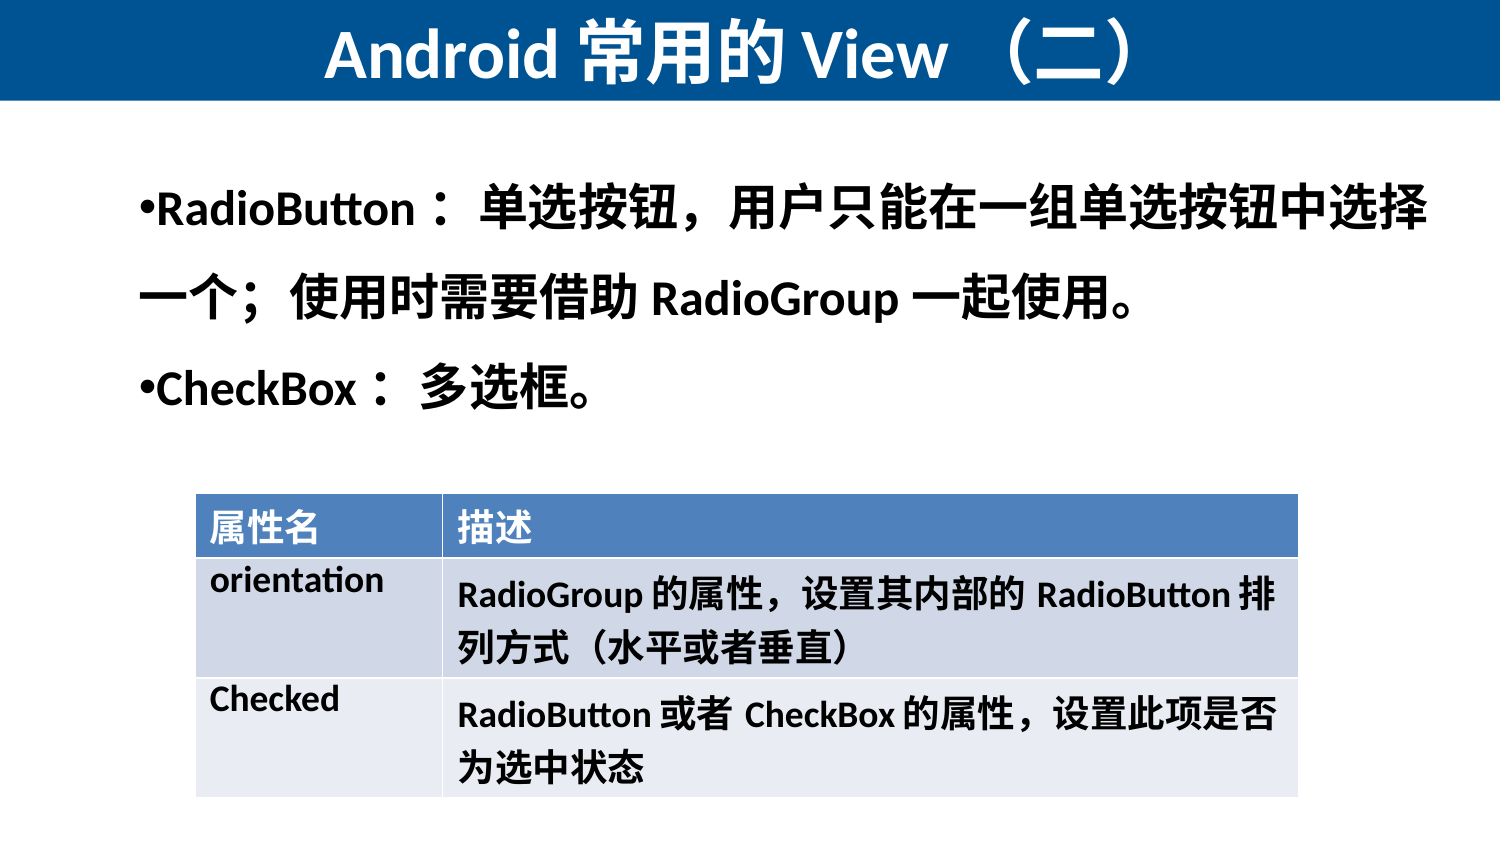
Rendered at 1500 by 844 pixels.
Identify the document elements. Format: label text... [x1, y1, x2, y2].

table_cell Checked [196, 679, 442, 797]
table_cell orientation [196, 559, 442, 677]
table_cell RadioButton或者CheckBox的属性，设置此项是否为选中状态 [443, 679, 1298, 797]
list RadioButton：单选按钮，用户只能在一组单选按钮中选择一个；使用时需要借助RadioGroup一起使用。 CheckBox：多选框。 [123, 138, 1479, 696]
table_header 描述 [443, 494, 1298, 557]
table_header 属性名 [196, 494, 442, 557]
title Android常用的View（二） [0, 0, 1500, 101]
table_cell RadioGroup的属性，设置其内部的RadioButton排列方式（水平或者垂直） [443, 559, 1298, 677]
